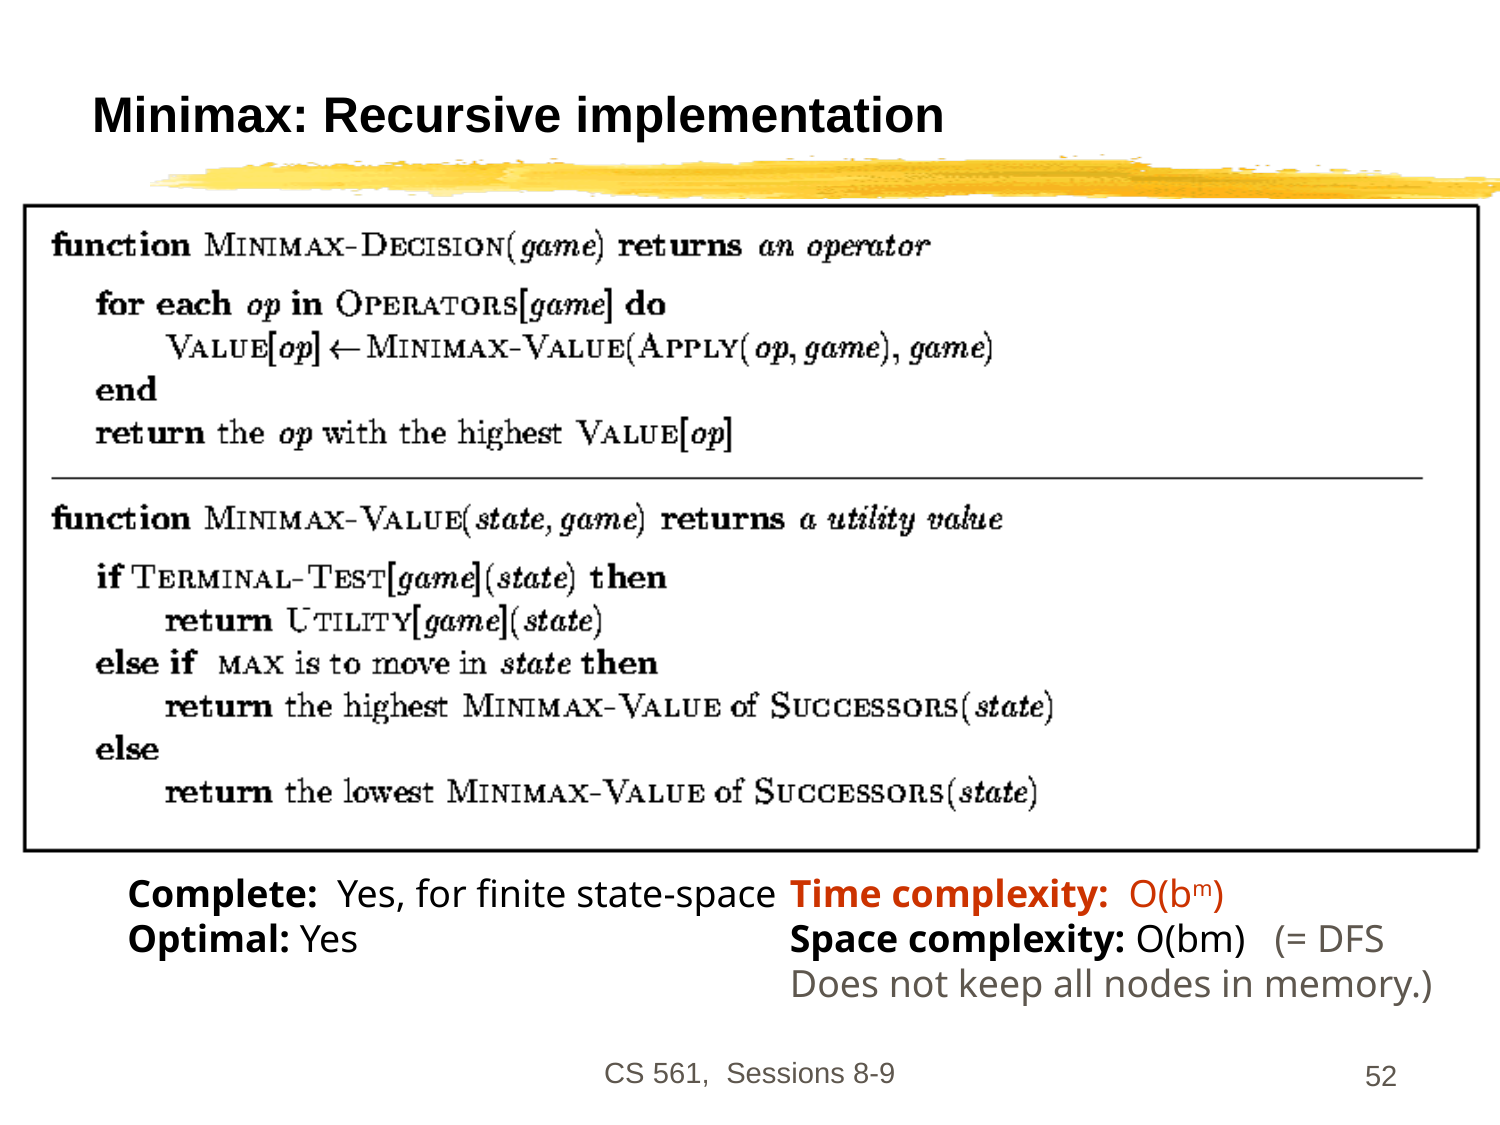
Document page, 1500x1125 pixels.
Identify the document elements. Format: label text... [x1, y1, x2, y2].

text_box Complete: Yes, for finite state-space Optimal: Yes [112, 868, 774, 968]
picture [2, 149, 1500, 860]
slide_number 52 [1099, 1024, 1413, 1101]
title Minimax: Recursive implementation [76, 37, 1415, 151]
text_box Time complexity: O(bm) Space complexity: O(bm) (= DFS Does not keep all nodes in memory.) [774, 868, 1475, 1013]
footer CS 561, Sessions 8-9 [512, 1021, 988, 1098]
